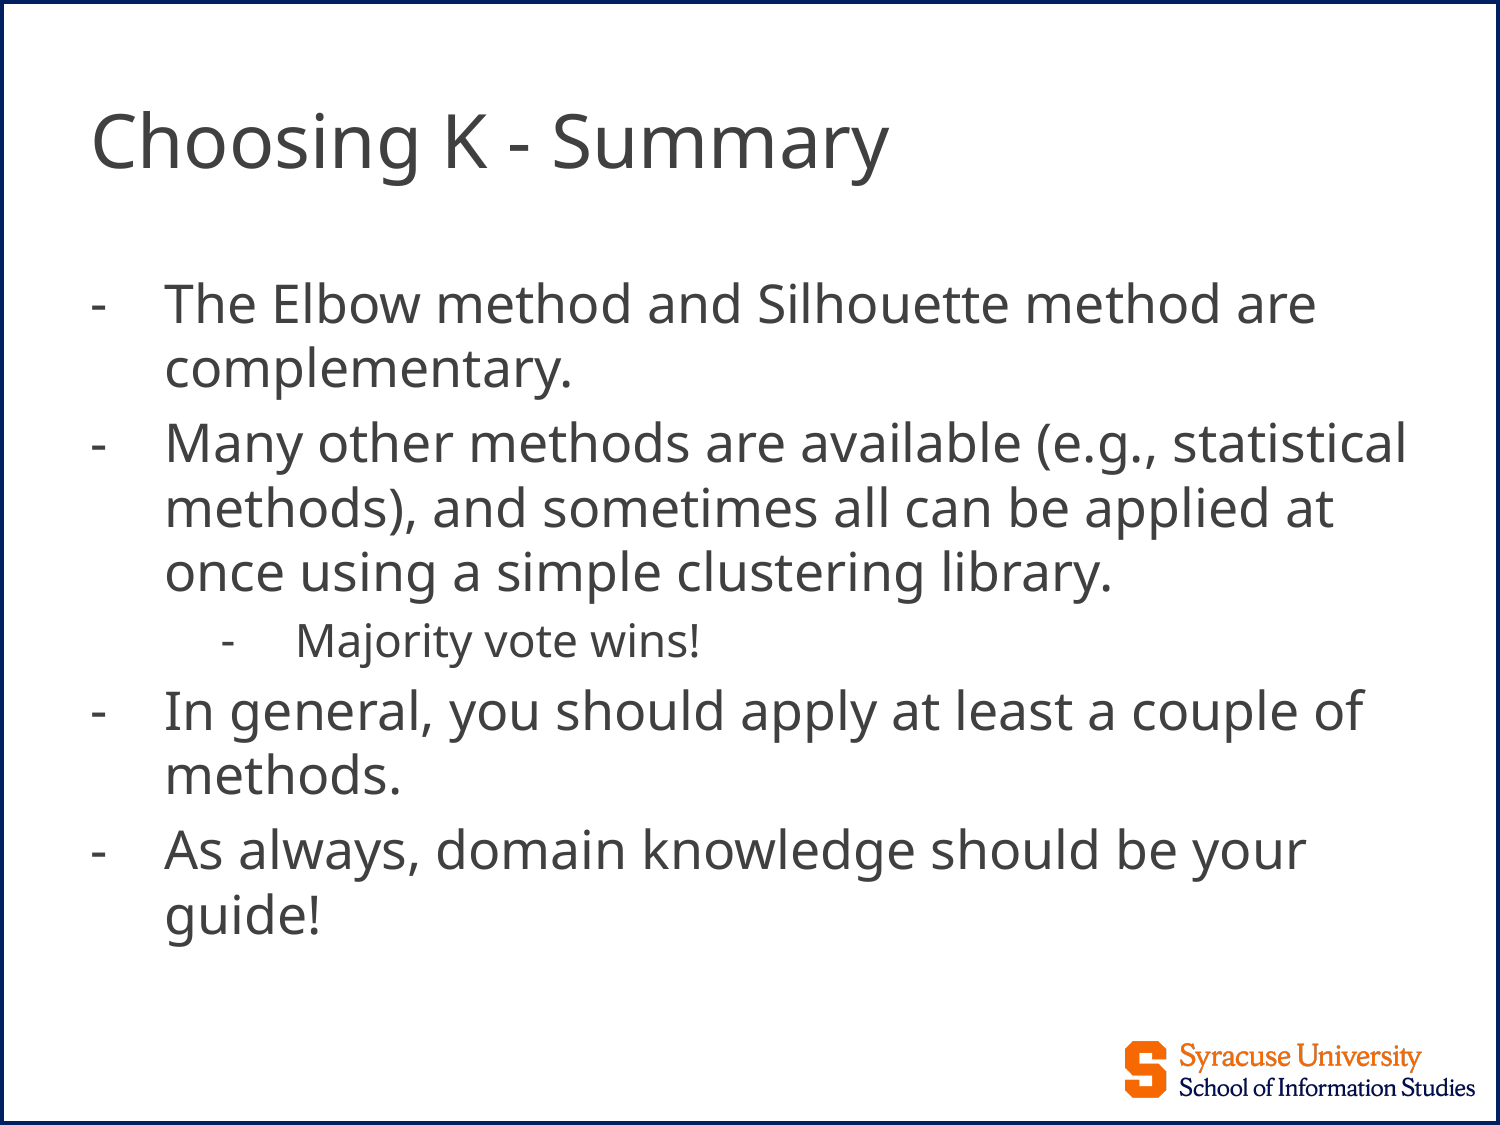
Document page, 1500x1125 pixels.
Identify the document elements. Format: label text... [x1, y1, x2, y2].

list The Elbow method and Silhouette method are complementary. Many other methods are available (e.g., statistical methods), and sometimes all can be applied at once using a simple clustering library. Majority vote wins! In general, you should apply at least a couple of methods. As always, domain knowledge should be your guide! [75, 262, 1425, 1005]
title Choosing K - Summary [75, 45, 1425, 233]
picture [1125, 1041, 1475, 1098]
